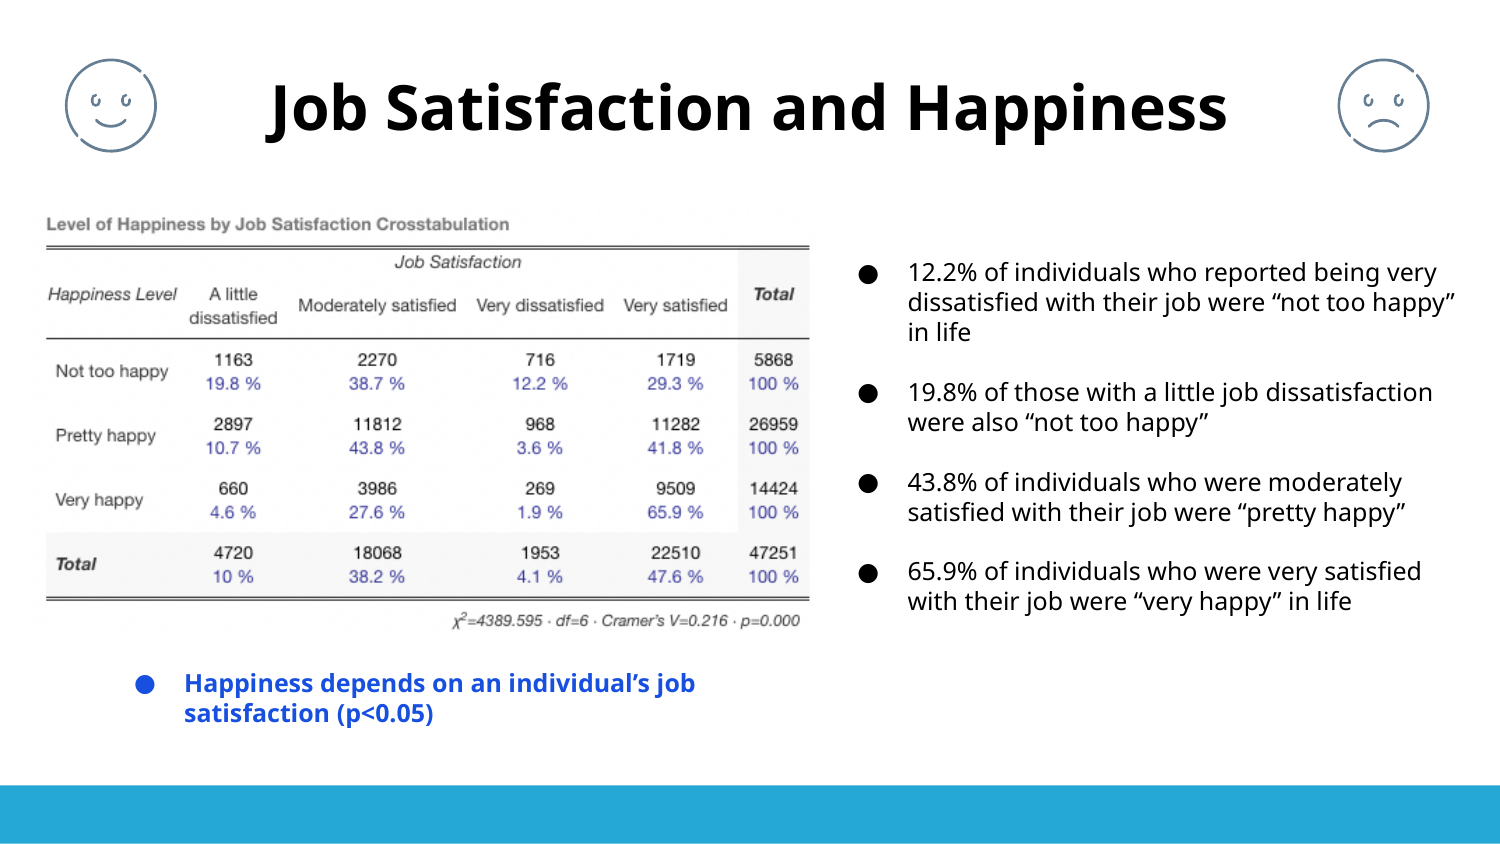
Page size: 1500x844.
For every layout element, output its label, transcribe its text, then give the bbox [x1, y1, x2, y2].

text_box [64, 58, 158, 153]
text_box 12.2% of individuals who reported being very dissatisfied with their job were “not too happy” in life 19.8% of those with a little job dissatisfaction were also “not too happy” 43.8% of individuals who were moderately satisfied with their job were “pretty happy” 65.9% of individuals who were very satisfied with their job were “very happy” in life [821, 241, 1474, 631]
title Job Satisfaction and Happiness [160, 58, 1335, 153]
picture [31, 207, 818, 636]
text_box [1336, 58, 1431, 153]
text_box Happiness depends on an individual’s job satisfaction (p<0.05) [94, 652, 718, 743]
